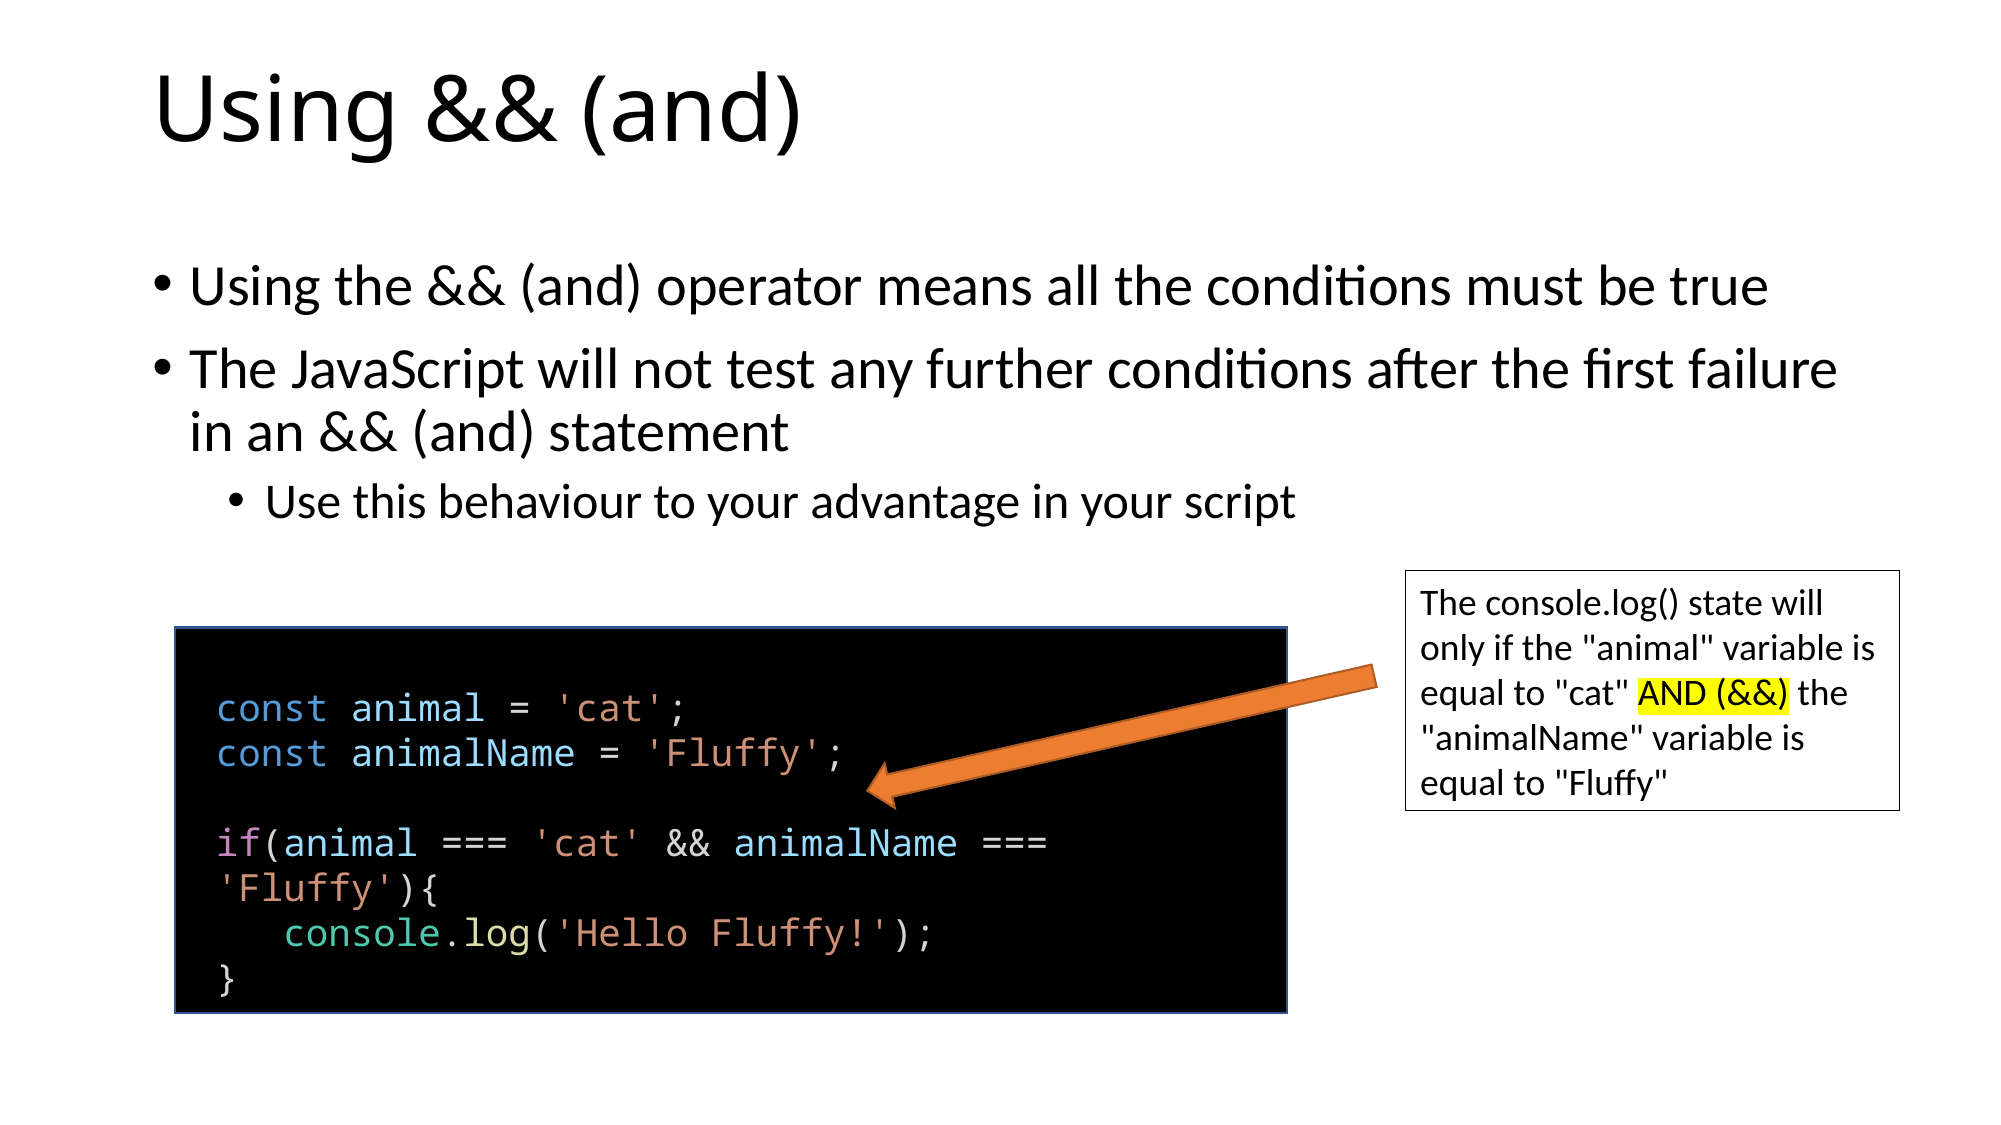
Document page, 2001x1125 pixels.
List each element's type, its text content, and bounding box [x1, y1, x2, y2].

text_box const animal = 'cat'; const animalName = 'Fluffy'; if(animal === 'cat' && animalName === 'Fluffy'){ console.log('Hello Fluffy!'); } [201, 676, 1262, 1006]
text_box [1262, 663, 1378, 714]
title Using && (and) [137, 3, 1863, 221]
text_box The console.log() state will only if the "animal" variable is equal to "cat" AND (&&) the "animalName" variable is equal to "Fluffy" [1405, 570, 1900, 811]
list Using the && (and) operator means all the conditions must be true The JavaScript will not test any further conditions after the first failure in an && (and) statement Use this behaviour to your advantage in your script [137, 247, 1863, 962]
text_box [174, 626, 1288, 1014]
